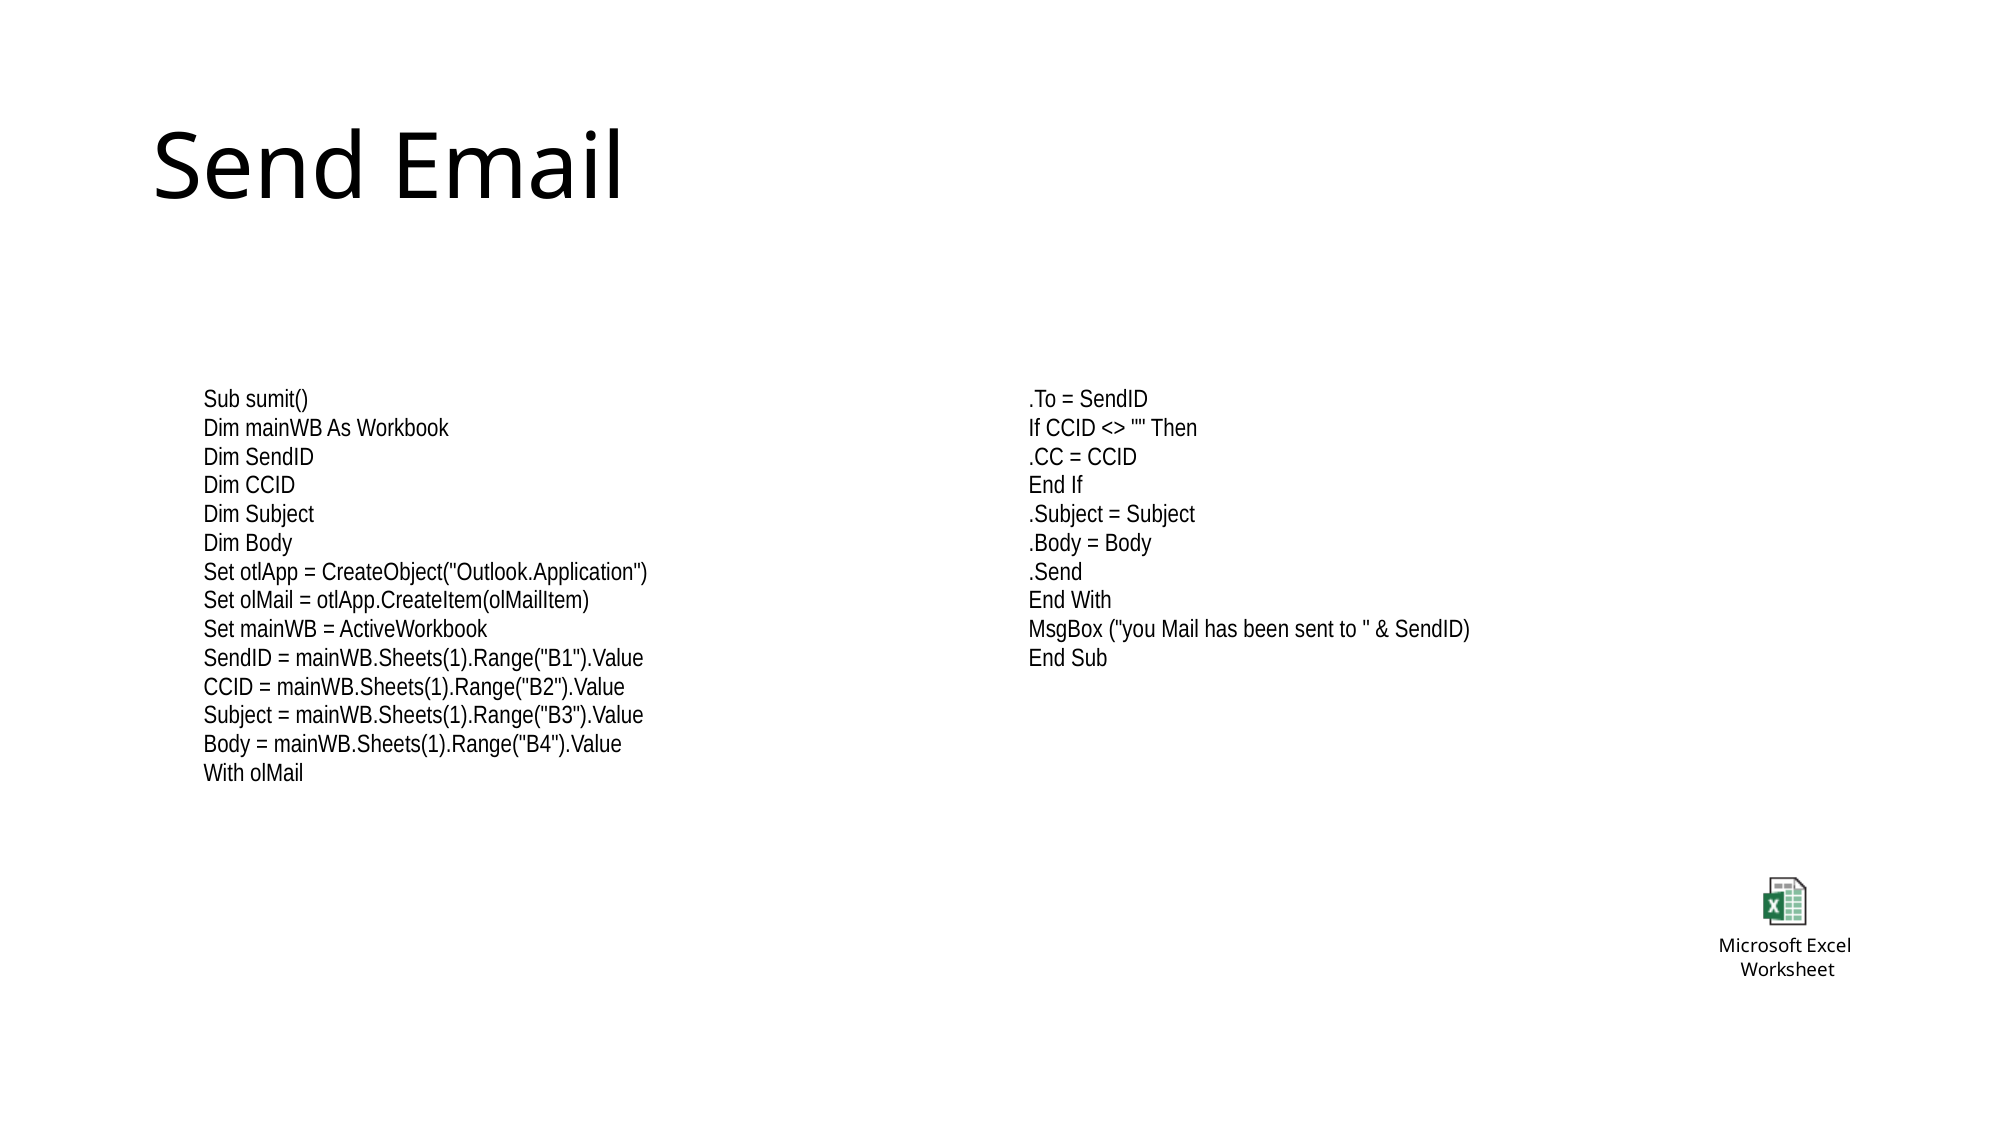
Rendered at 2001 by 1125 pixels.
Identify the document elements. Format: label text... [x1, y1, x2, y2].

table_header Sub sumit() Dim mainWB As Workbook Dim SendID Dim CCID Dim Subject Dim Body Set otlApp = CreateObject("Outlook.Application") Set olMail = otlApp.CreateItem(olMailItem) Set mainWB = ActiveWorkbook SendID = mainWB.Sheets(1).Range("B1").Value CCID = mainWB.Sheets(1).Range("B2").Value Subject = mainWB.Sheets(1).Range("B3").Value Body = mainWB.Sheets(1).Range("B4").Value With olMail [189, 378, 1013, 1020]
table_header .To = SendID If CCID <> "" Then .CC = CCID End If .Subject = Subject .Body = Body .Send End With MsgBox ("you Mail has been sent to " & SendID) End Sub [1015, 378, 1838, 1020]
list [1712, 876, 1863, 1003]
title Send Email [137, 59, 1863, 278]
